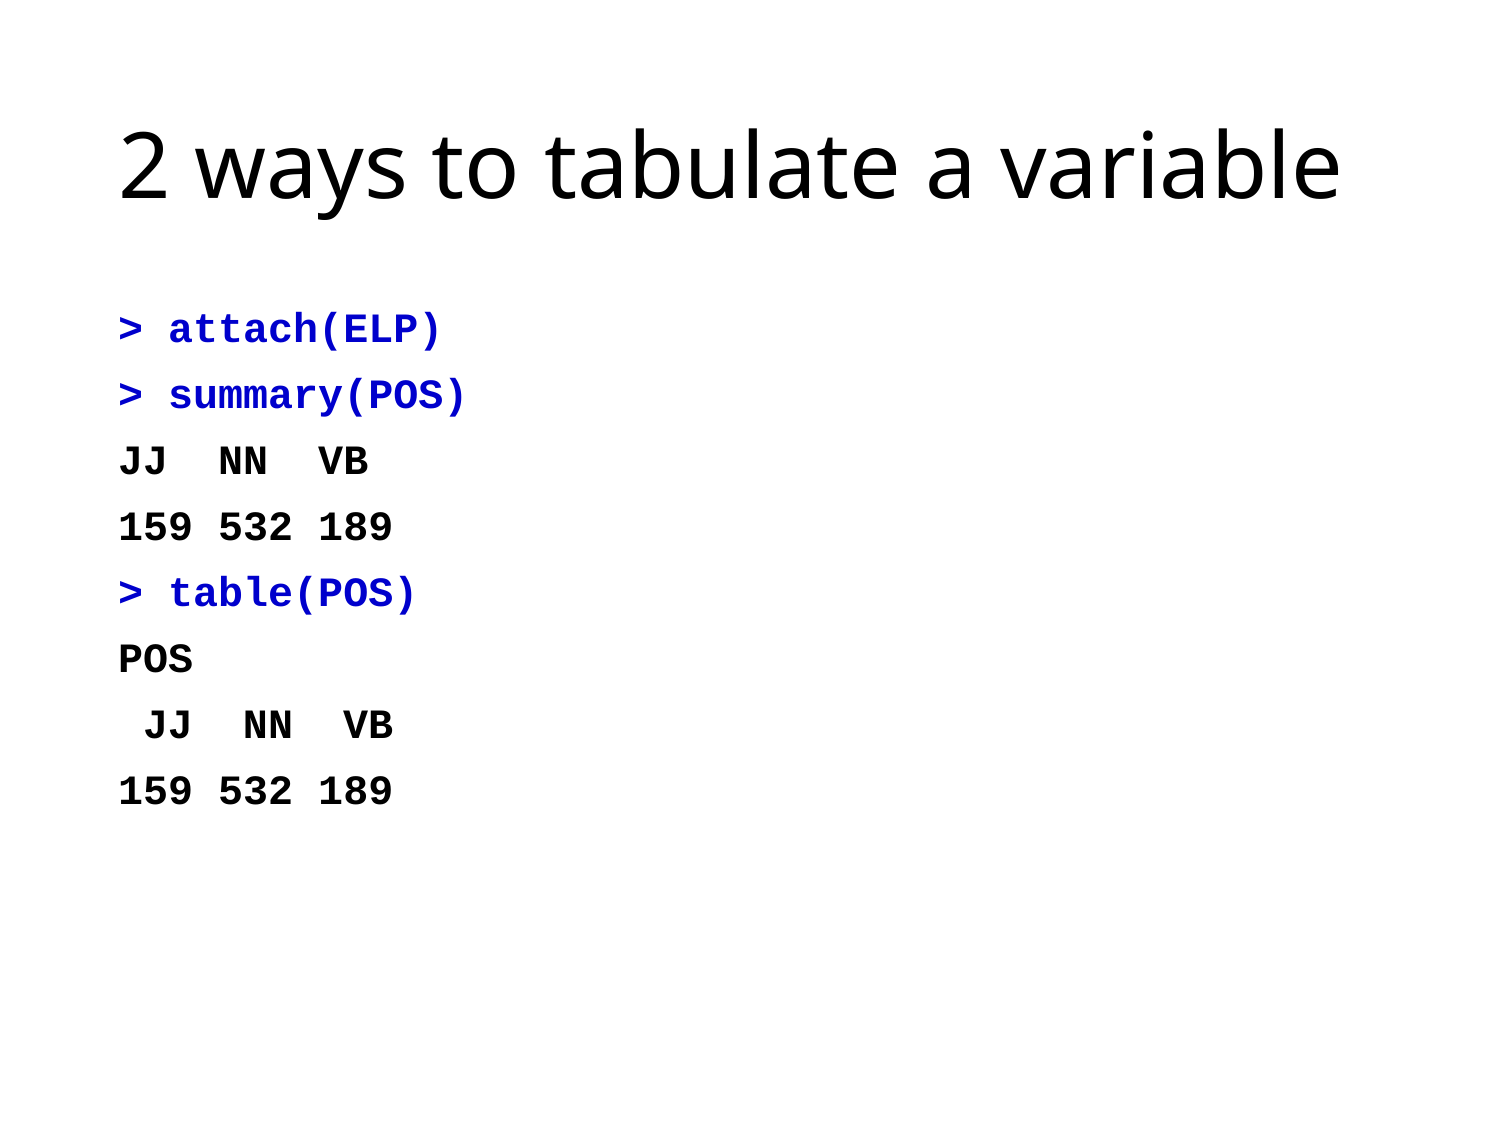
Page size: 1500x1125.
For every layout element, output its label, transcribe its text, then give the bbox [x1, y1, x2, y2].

list > attach(ELP) > summary(POS) JJ NN VB 159 532 189 > table(POS) POS JJ NN VB 159 532 189 [103, 299, 1397, 1014]
title 2 ways to tabulate a variable [103, 59, 1397, 278]
